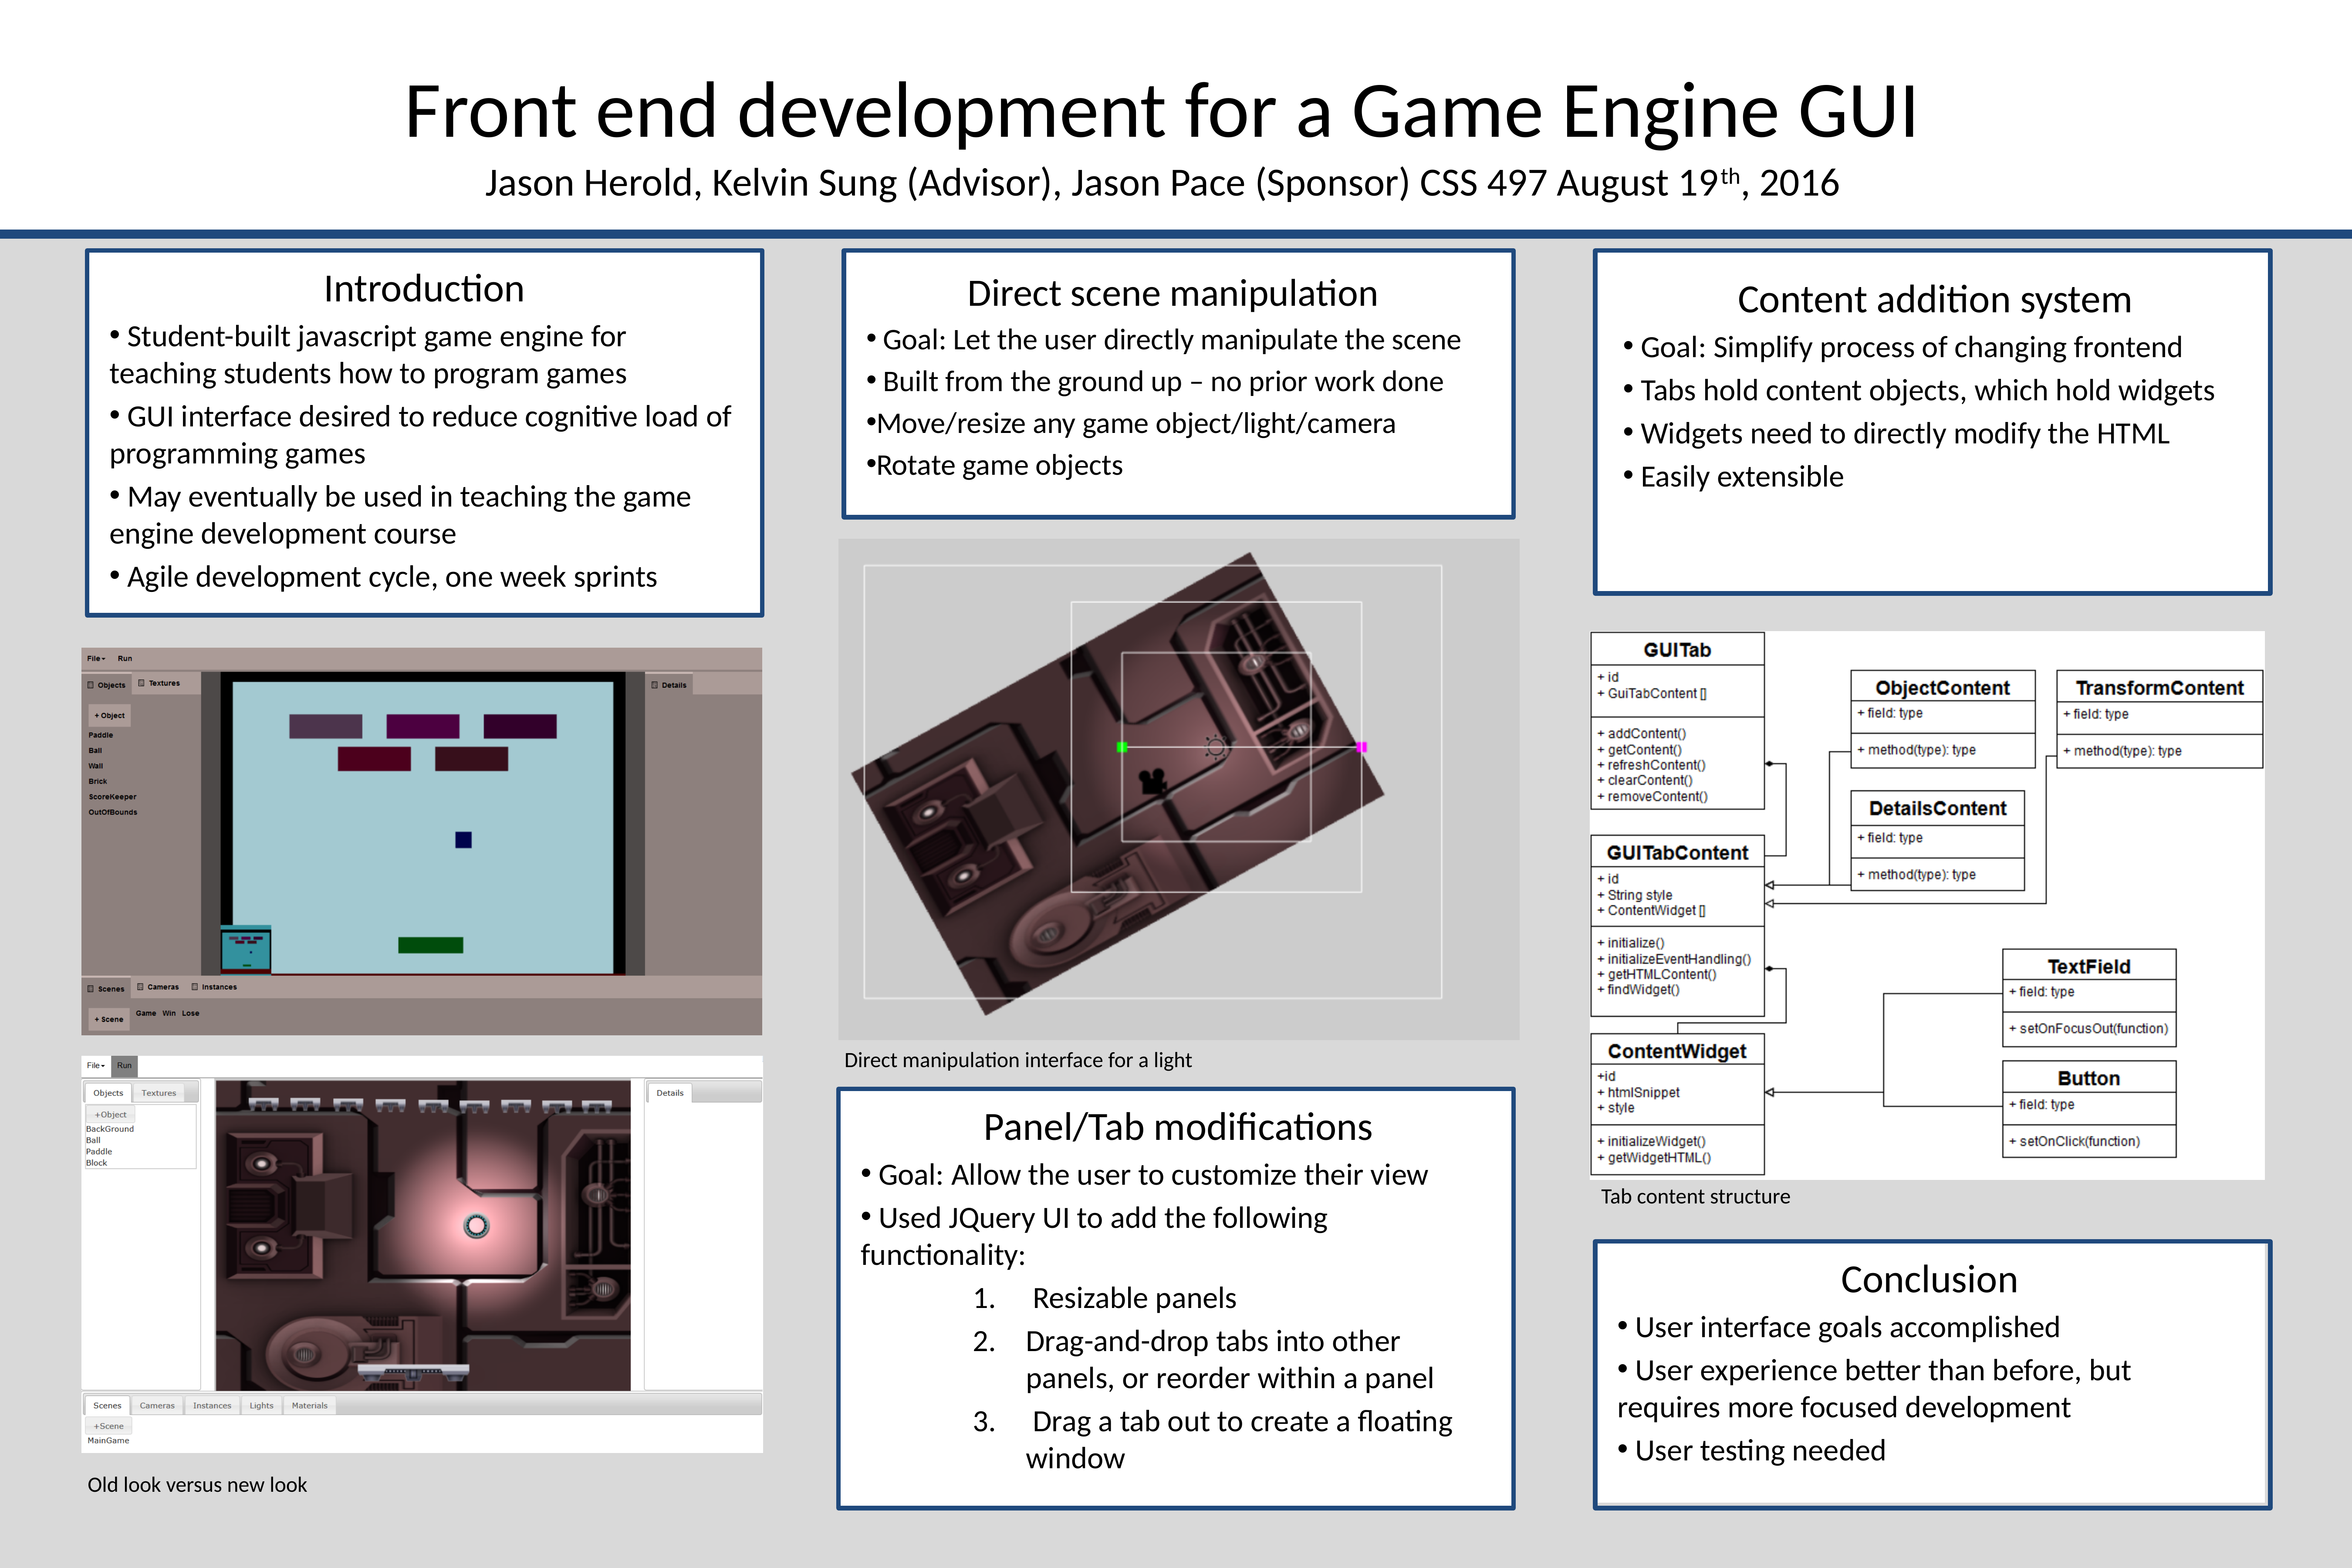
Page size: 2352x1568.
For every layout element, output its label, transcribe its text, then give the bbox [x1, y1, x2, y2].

text_box Tab content structure [1578, 1170, 2118, 1230]
text_box [1594, 1240, 2271, 1509]
title Front end development for a Game Engine GUI [163, 38, 2163, 136]
text_box Direct scene manipulation Goal: Let the user directly manipulate the scene Built from the ground up – no prior work done Move/resize any game object/light/camera Rotate game objects [844, 256, 1503, 523]
picture [81, 648, 763, 1035]
text_box Content addition system Goal: Simplify process of changing frontend Tabs hold content objects, which hold widgets Widgets need to directly modify the HTML Easily extensible [1601, 261, 2271, 599]
text_box Direct manipulation interface for a light [822, 1034, 1361, 1095]
text_box Old look versus new look [65, 1459, 605, 1519]
text_box Jason Herold, Kelvin Sung (Advisor), Jason Pace (Sponsor) CSS 497 August 19th, 2016 [163, 136, 2163, 223]
picture [1589, 631, 2265, 1180]
text_box [1594, 250, 2271, 595]
picture [81, 1056, 763, 1453]
text_box Panel/Tab modifications Goal: Allow the user to customize their view Used JQuery UI to add the following functionality: Resizable panels Drag-and-drop tabs into other panels, or reorder within a panel Drag a tab out to create a floating window [838, 1088, 1519, 1514]
text_box [0, 0, 2352, 230]
text_box [843, 250, 1514, 518]
picture [838, 539, 1520, 1040]
subtitle Introduction Student-built javascript game engine for teaching students how to program games GUI interface desired to reduce cognitive load of programming games May eventually be used in teaching the game engine development course Agile development cycle, one week sprints [87, 250, 762, 615]
